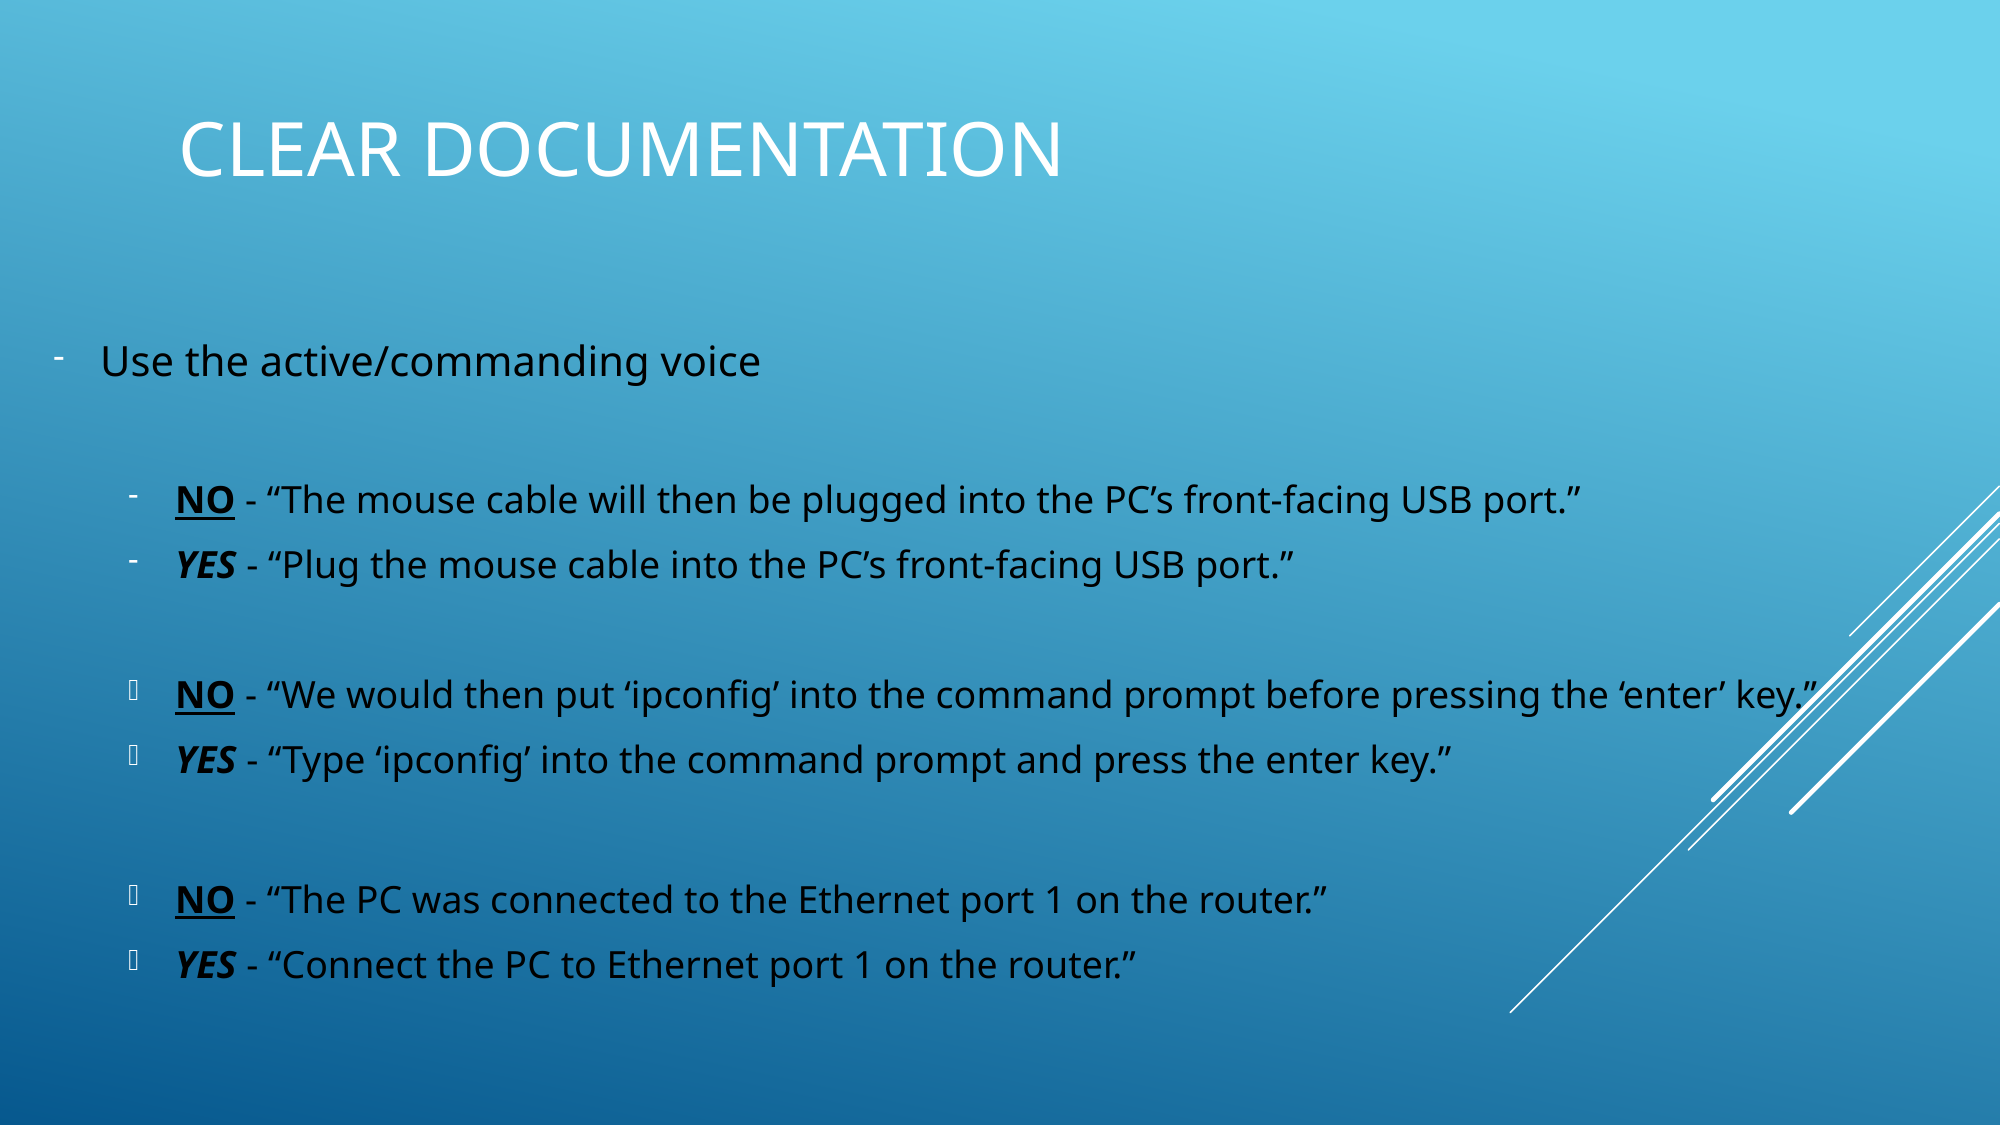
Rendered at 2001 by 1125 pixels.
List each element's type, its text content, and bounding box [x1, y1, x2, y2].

list Use the active/commanding voice NO - “The mouse cable will then be plugged into the PC’s front-facing USB port.” YES - “Plug the mouse cable into the PC’s front-facing USB port.” NO - “We would then put ‘ipconfig’ into the command prompt before pressing the ‘enter’ key.” YES - “Type ‘ipconfig’ into the command prompt and press the enter key.” NO - “The PC was connected to the Ethernet port 1 on the router.” YES - “Connect the PC to Ethernet port 1 on the router.” [38, 327, 1843, 1091]
title Clear Documentation [163, 22, 1564, 270]
